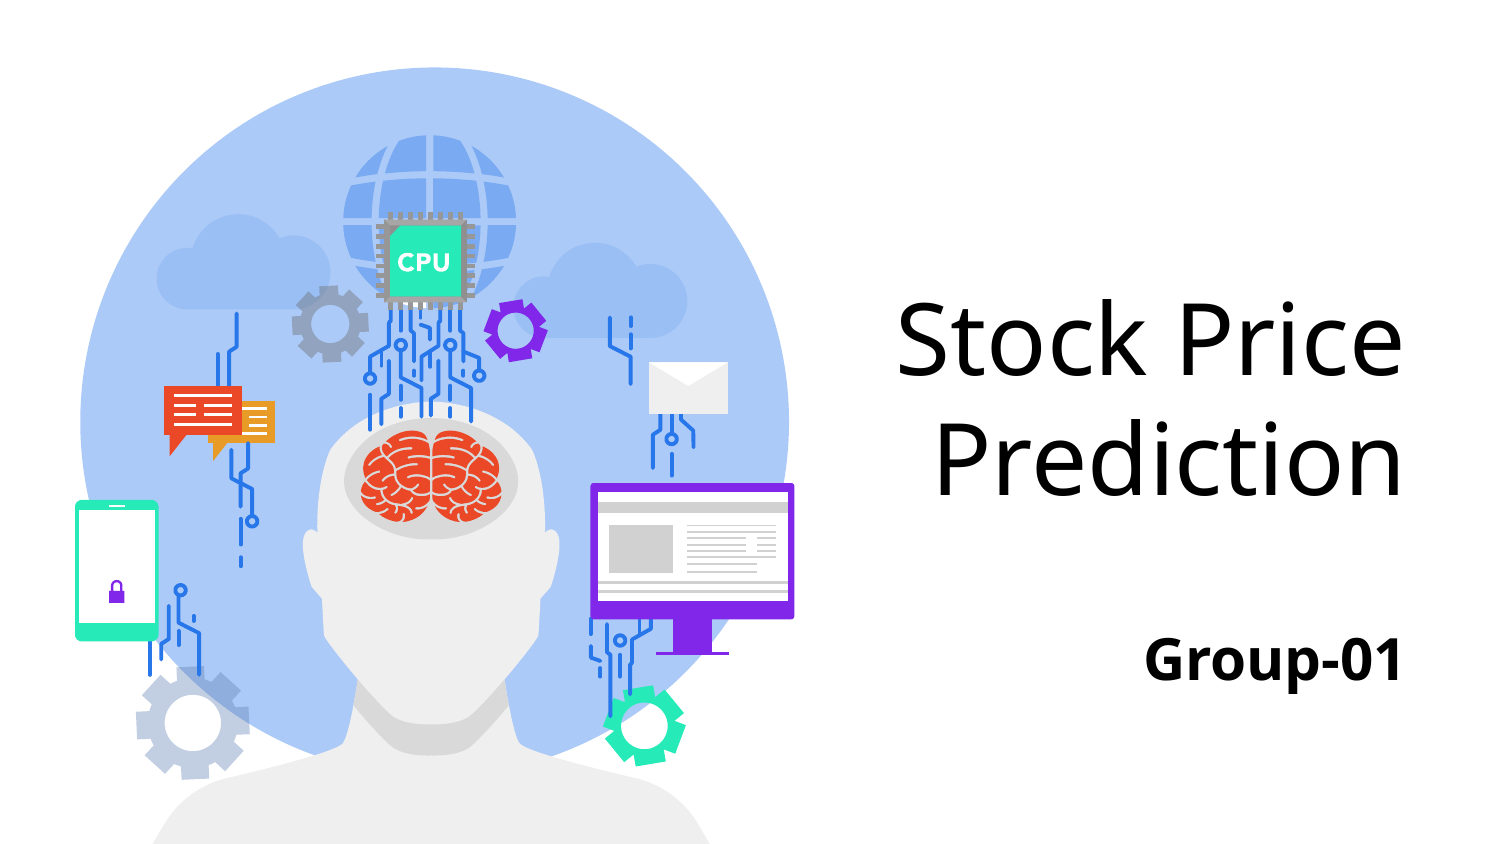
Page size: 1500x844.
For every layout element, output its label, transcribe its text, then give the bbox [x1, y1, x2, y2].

subtitle Group-01 [998, 606, 1422, 724]
title Stock Price Prediction [818, 260, 1422, 669]
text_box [74, 67, 795, 844]
